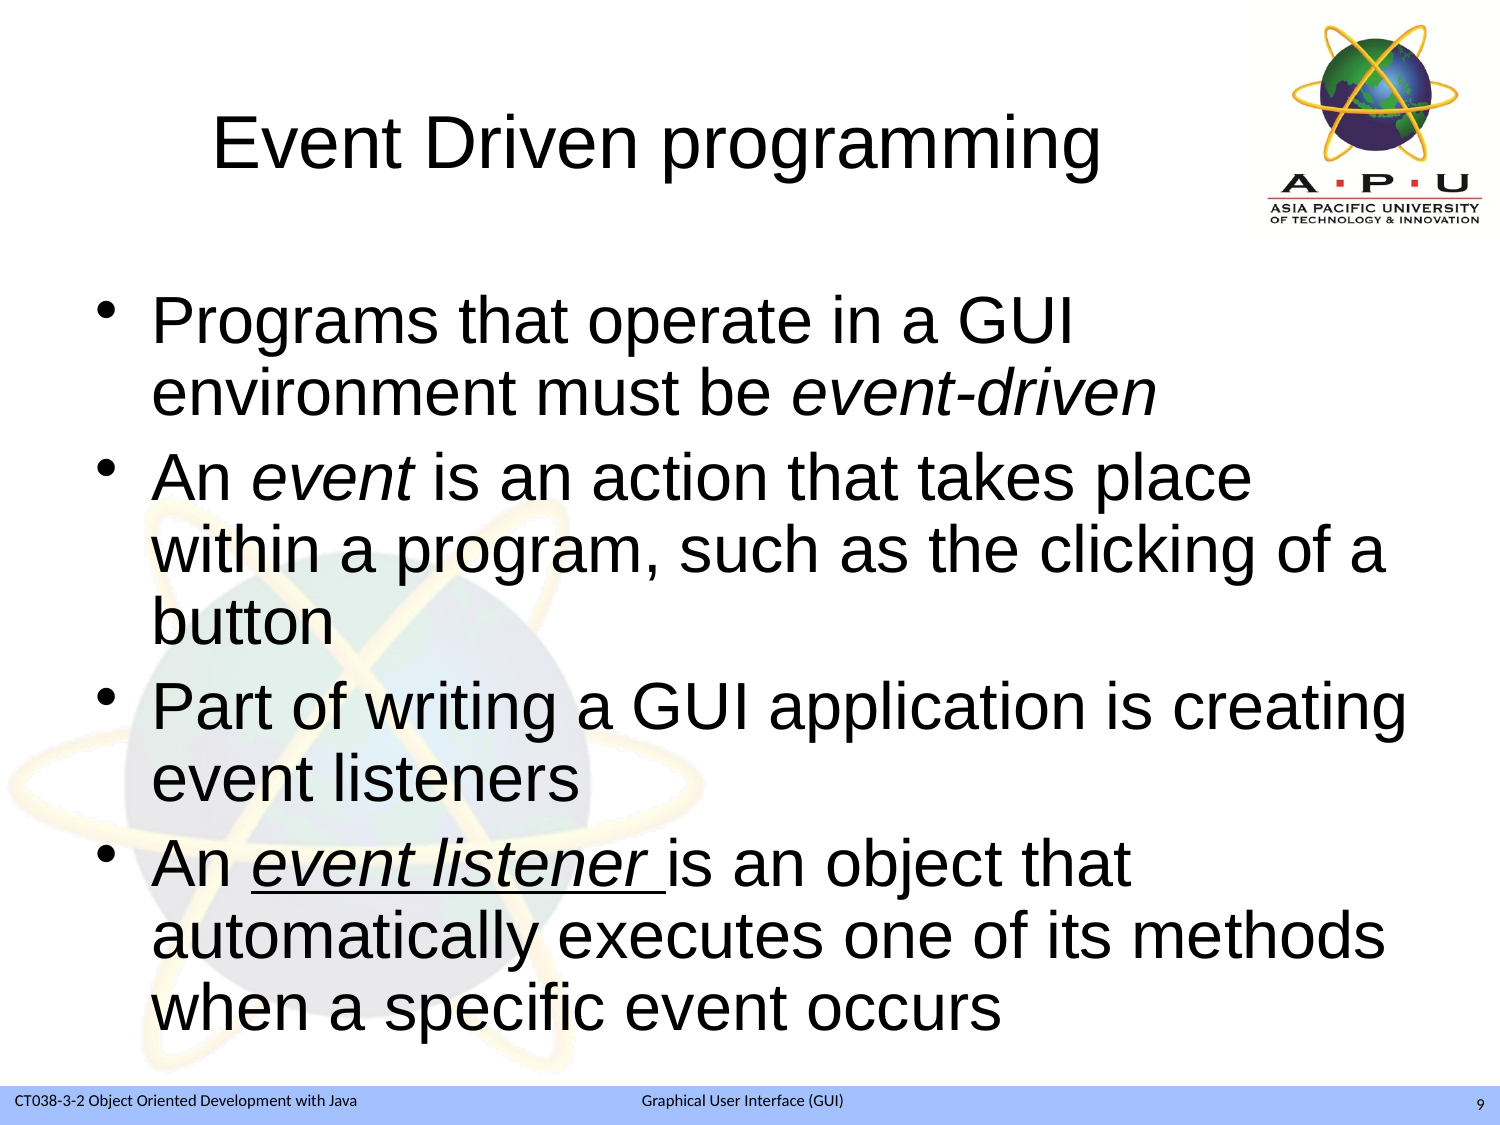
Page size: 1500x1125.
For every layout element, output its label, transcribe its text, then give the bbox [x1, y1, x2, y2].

title Event Driven programming [79, 45, 1235, 233]
list Programs that operate in a GUI environment must be event-driven An event is an action that takes place within a program, such as the clicking of a button Part of writing a GUI application is creating event listeners An event listener is an object that automatically executes one of its methods when a specific event occurs [79, 278, 1430, 1021]
text_box 9 [1025, 1086, 1500, 1125]
picture [1251, 0, 1500, 249]
